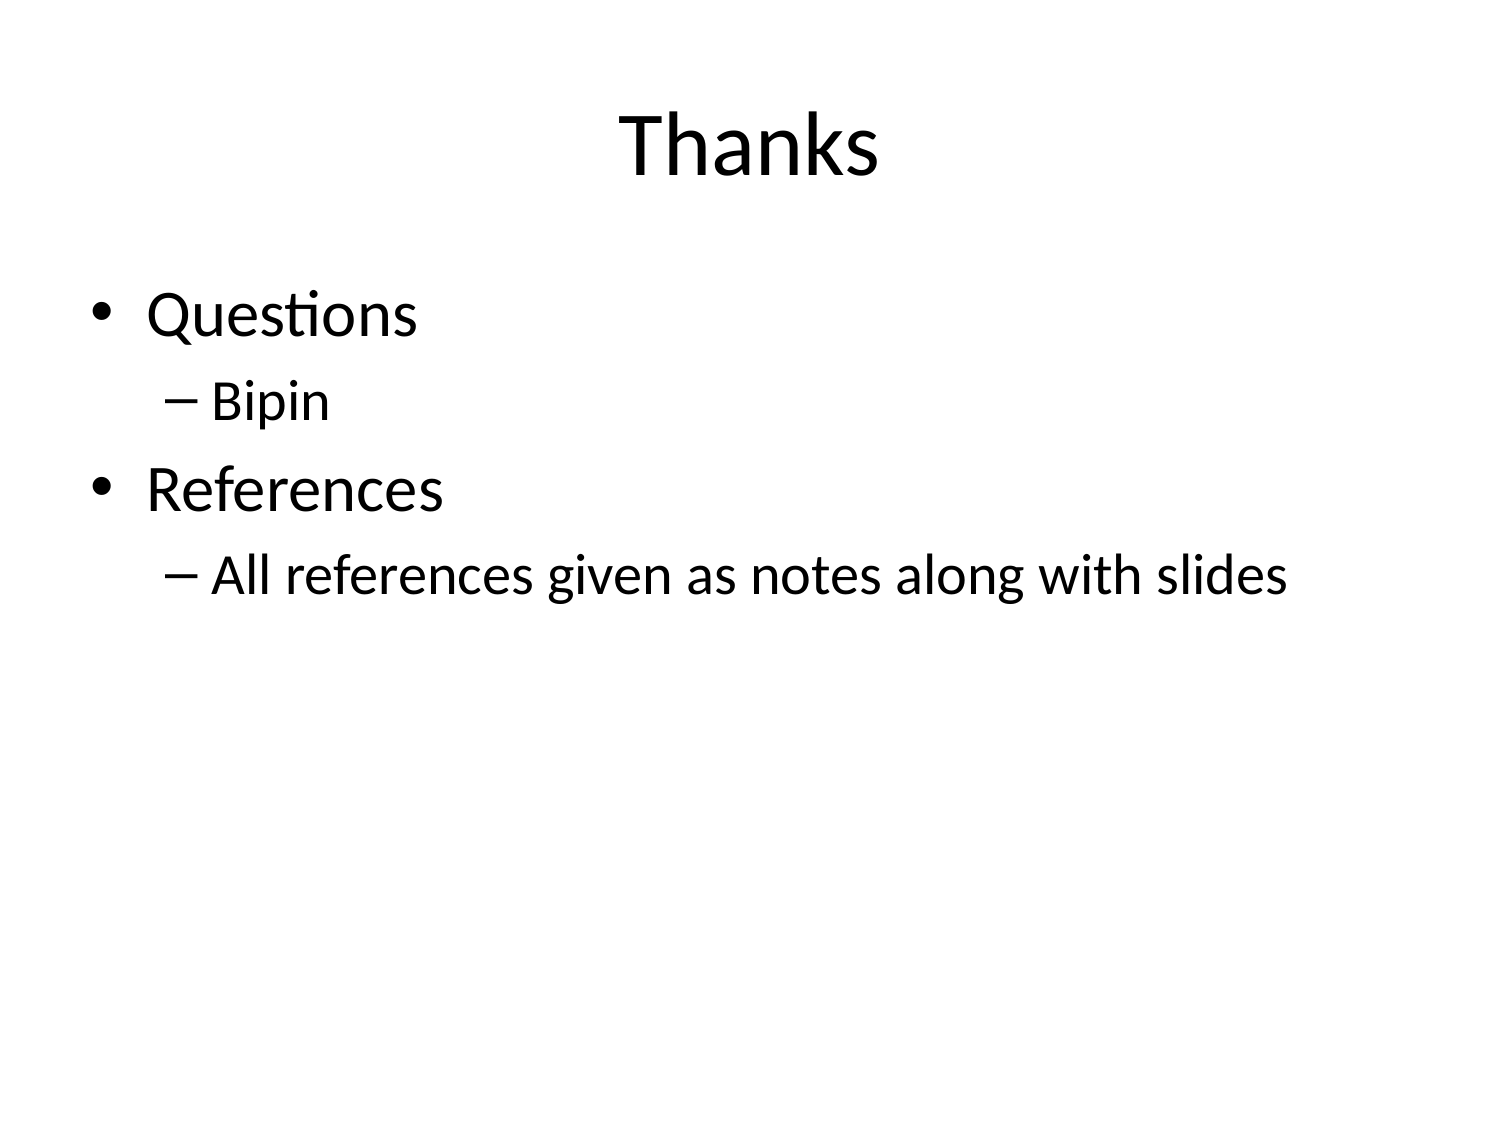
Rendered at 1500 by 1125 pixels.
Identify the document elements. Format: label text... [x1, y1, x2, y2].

title Thanks [75, 45, 1425, 233]
list Questions Bipin References All references given as notes along with slides [75, 262, 1425, 1005]
